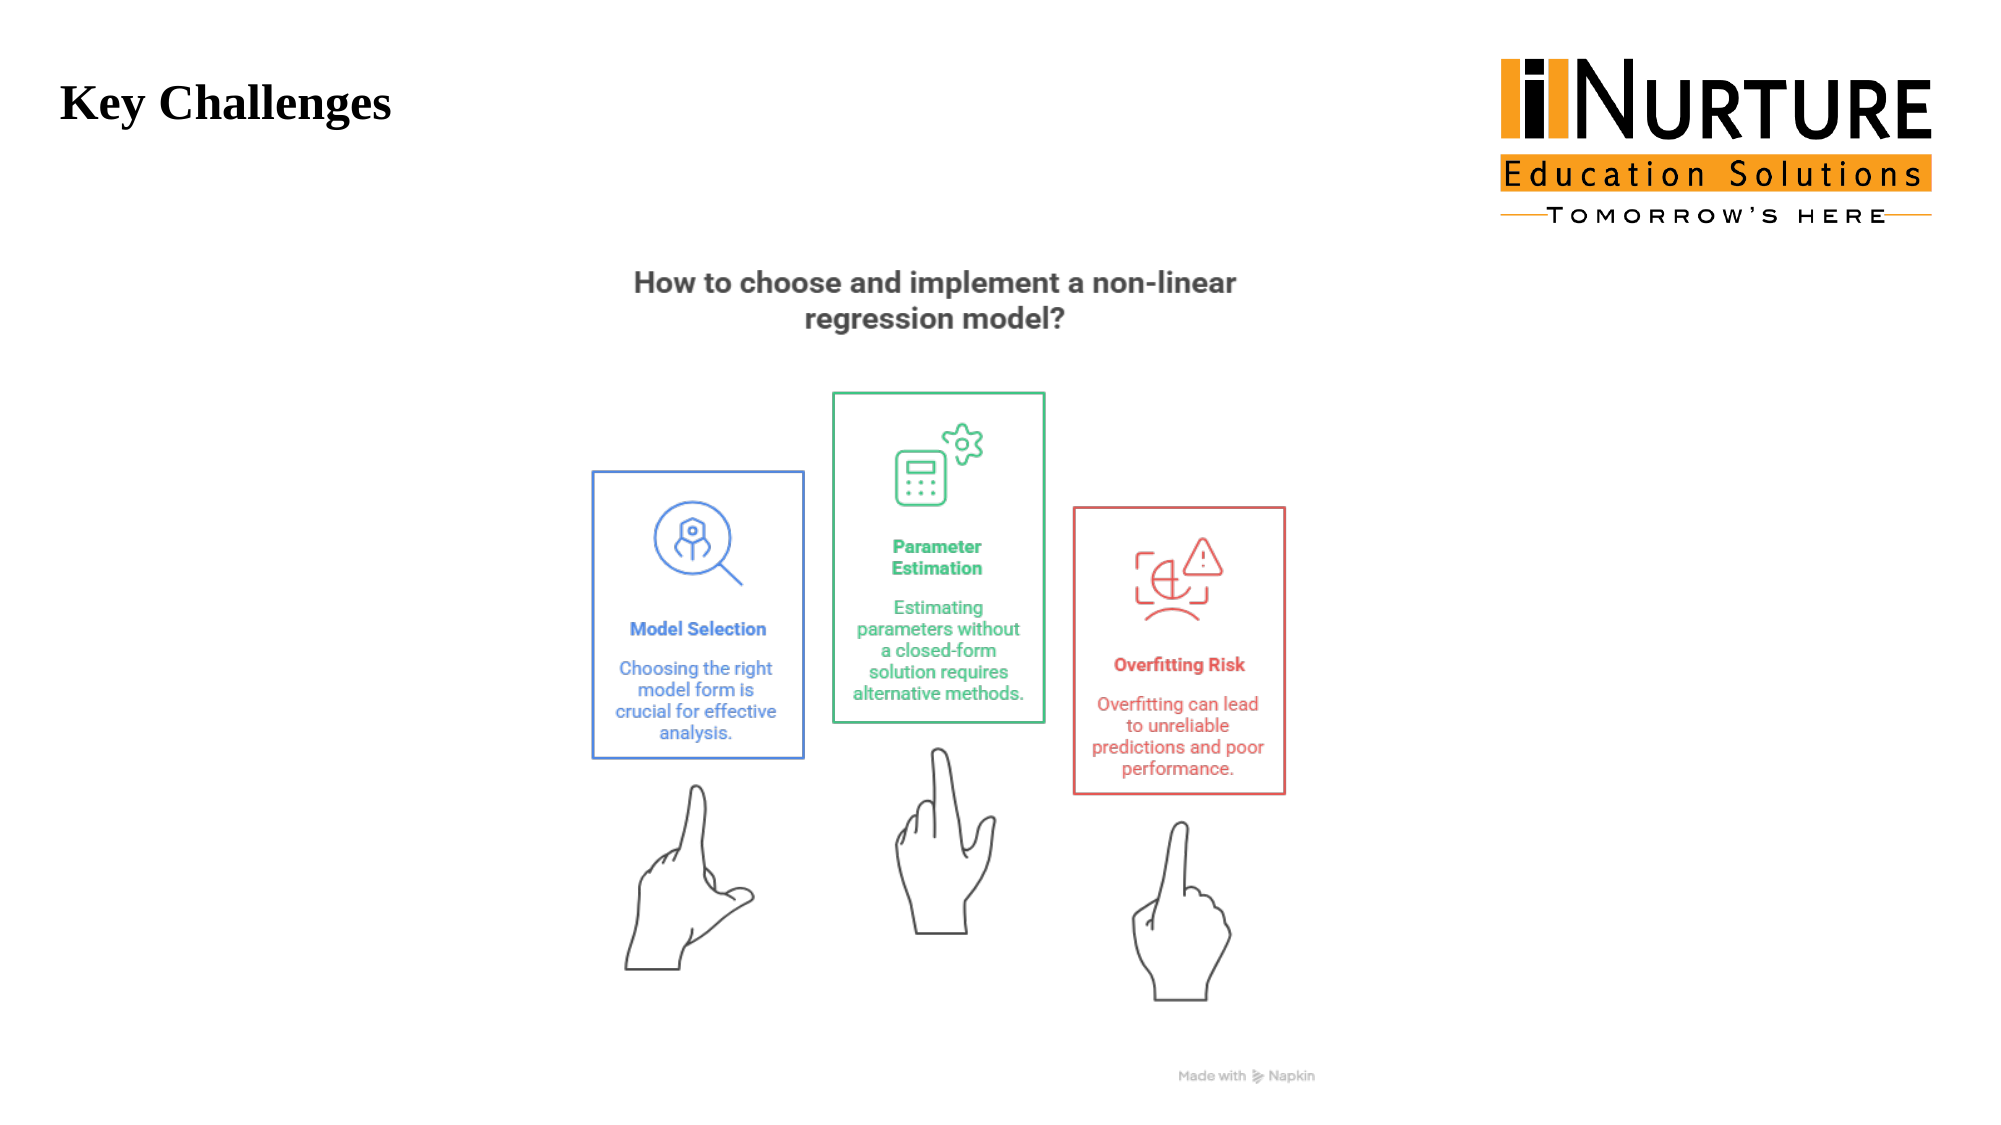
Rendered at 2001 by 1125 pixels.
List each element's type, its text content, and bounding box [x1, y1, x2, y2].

picture [1466, 18, 1975, 259]
picture [533, 207, 1345, 1109]
title Key Challenges [42, 16, 1467, 138]
